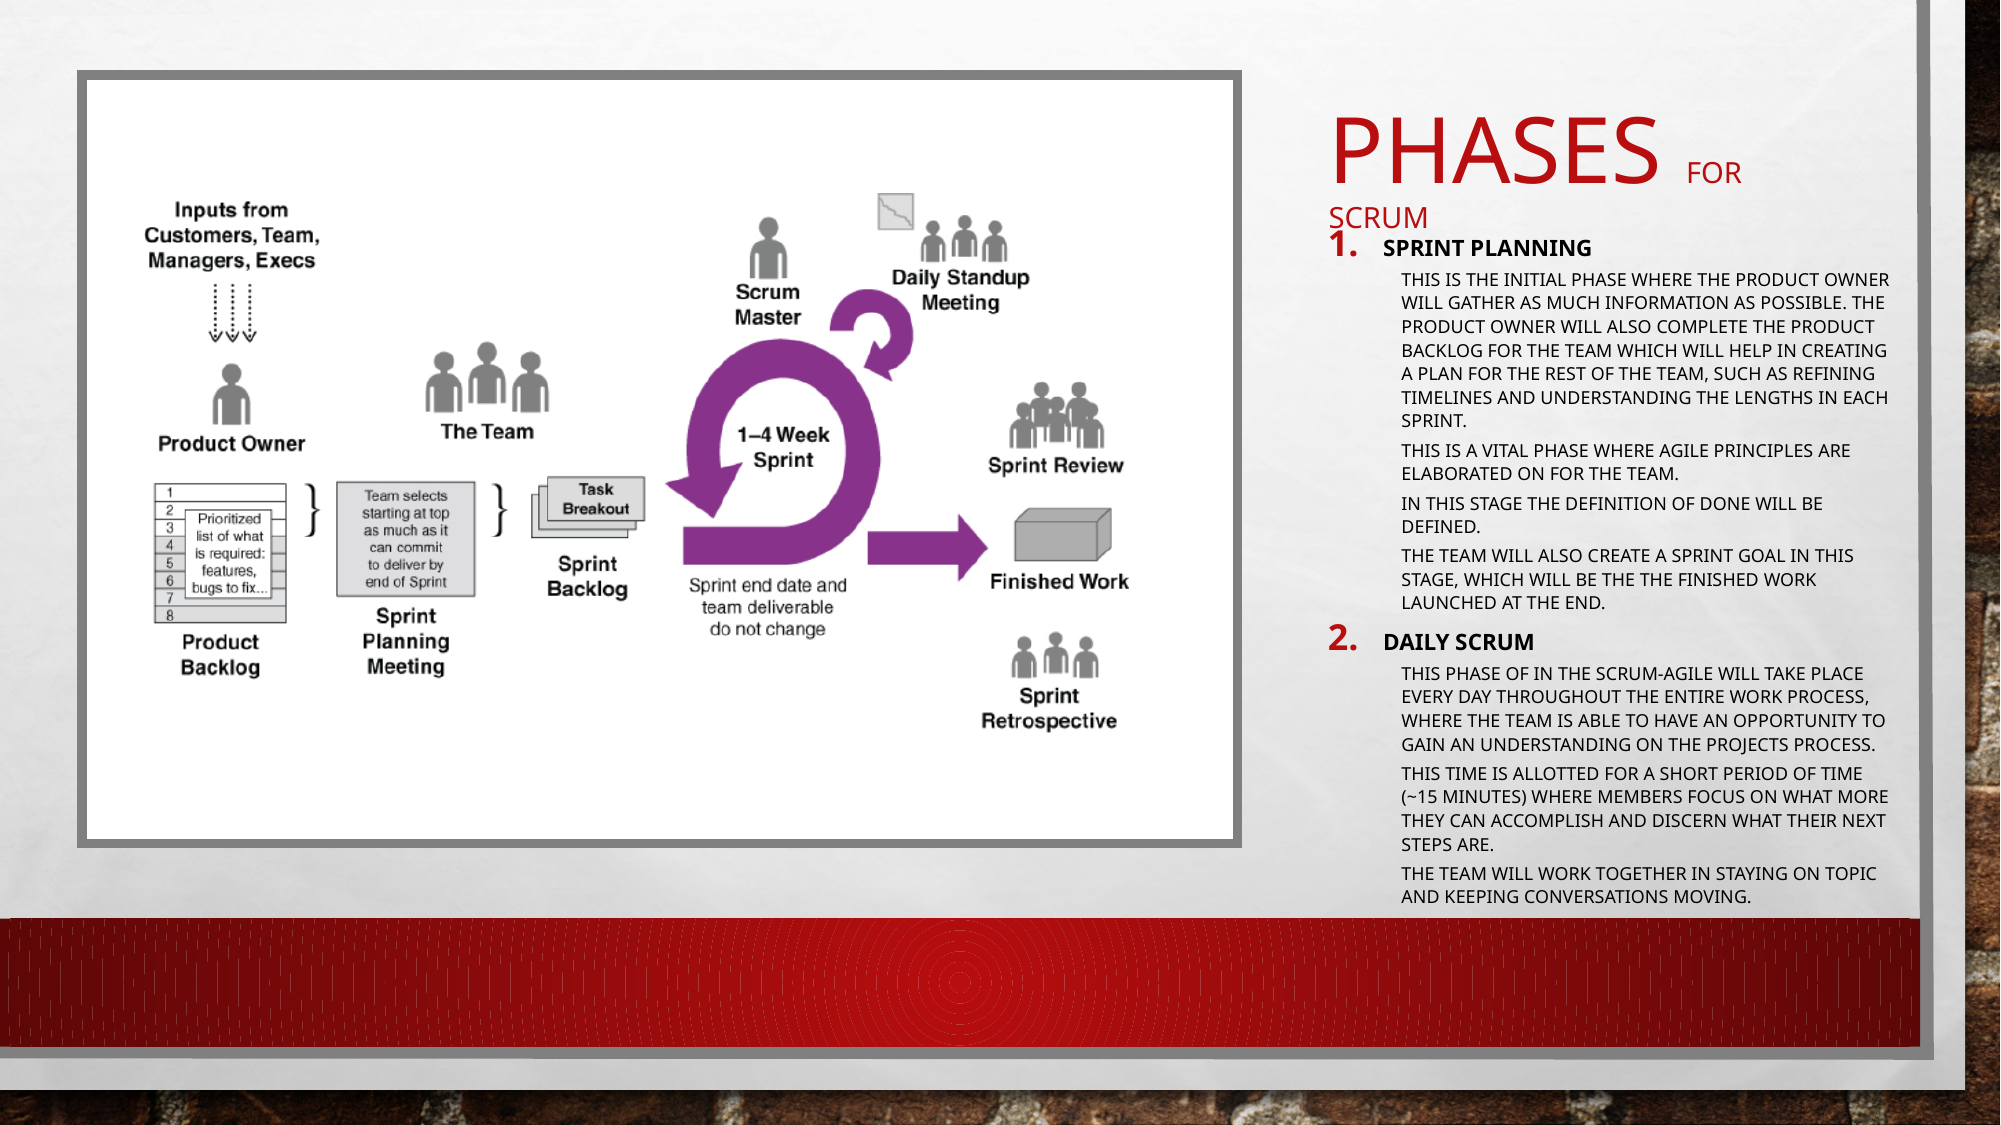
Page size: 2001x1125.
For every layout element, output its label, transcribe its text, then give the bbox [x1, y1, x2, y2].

title Phases for scrum [1313, 75, 1818, 223]
picture [90, 182, 1207, 761]
list Sprint planning This is the initial phase where the product owner will gather as much information as possible. The product owner will also complete the product backlog for the team which will help In creating a plan for the rest of the team, such as refining timelines and understanding the lengths in each sprint. This is a vital phase where Agile principles are elaborated on for the team. In this stage the definition of done will be defined. The Team will ALSO create a Sprint goal in this stage, which will be the the Finished work launched at the end. Daily Scrum This phase of in the SCRUM-AGILE will take place every day throughout the entire work process, where the team is able to have an opportunity to gain an understanding on the projects process. This time is allotted for a short period of time (~15 minutes) where members focus on what more they can accomplish and discern what their next steps are. The team will work together in staying on topic and keeping conversations moving. [1312, 223, 1909, 918]
picture [0, 0, 2000, 1125]
text_box [80, 73, 1239, 845]
